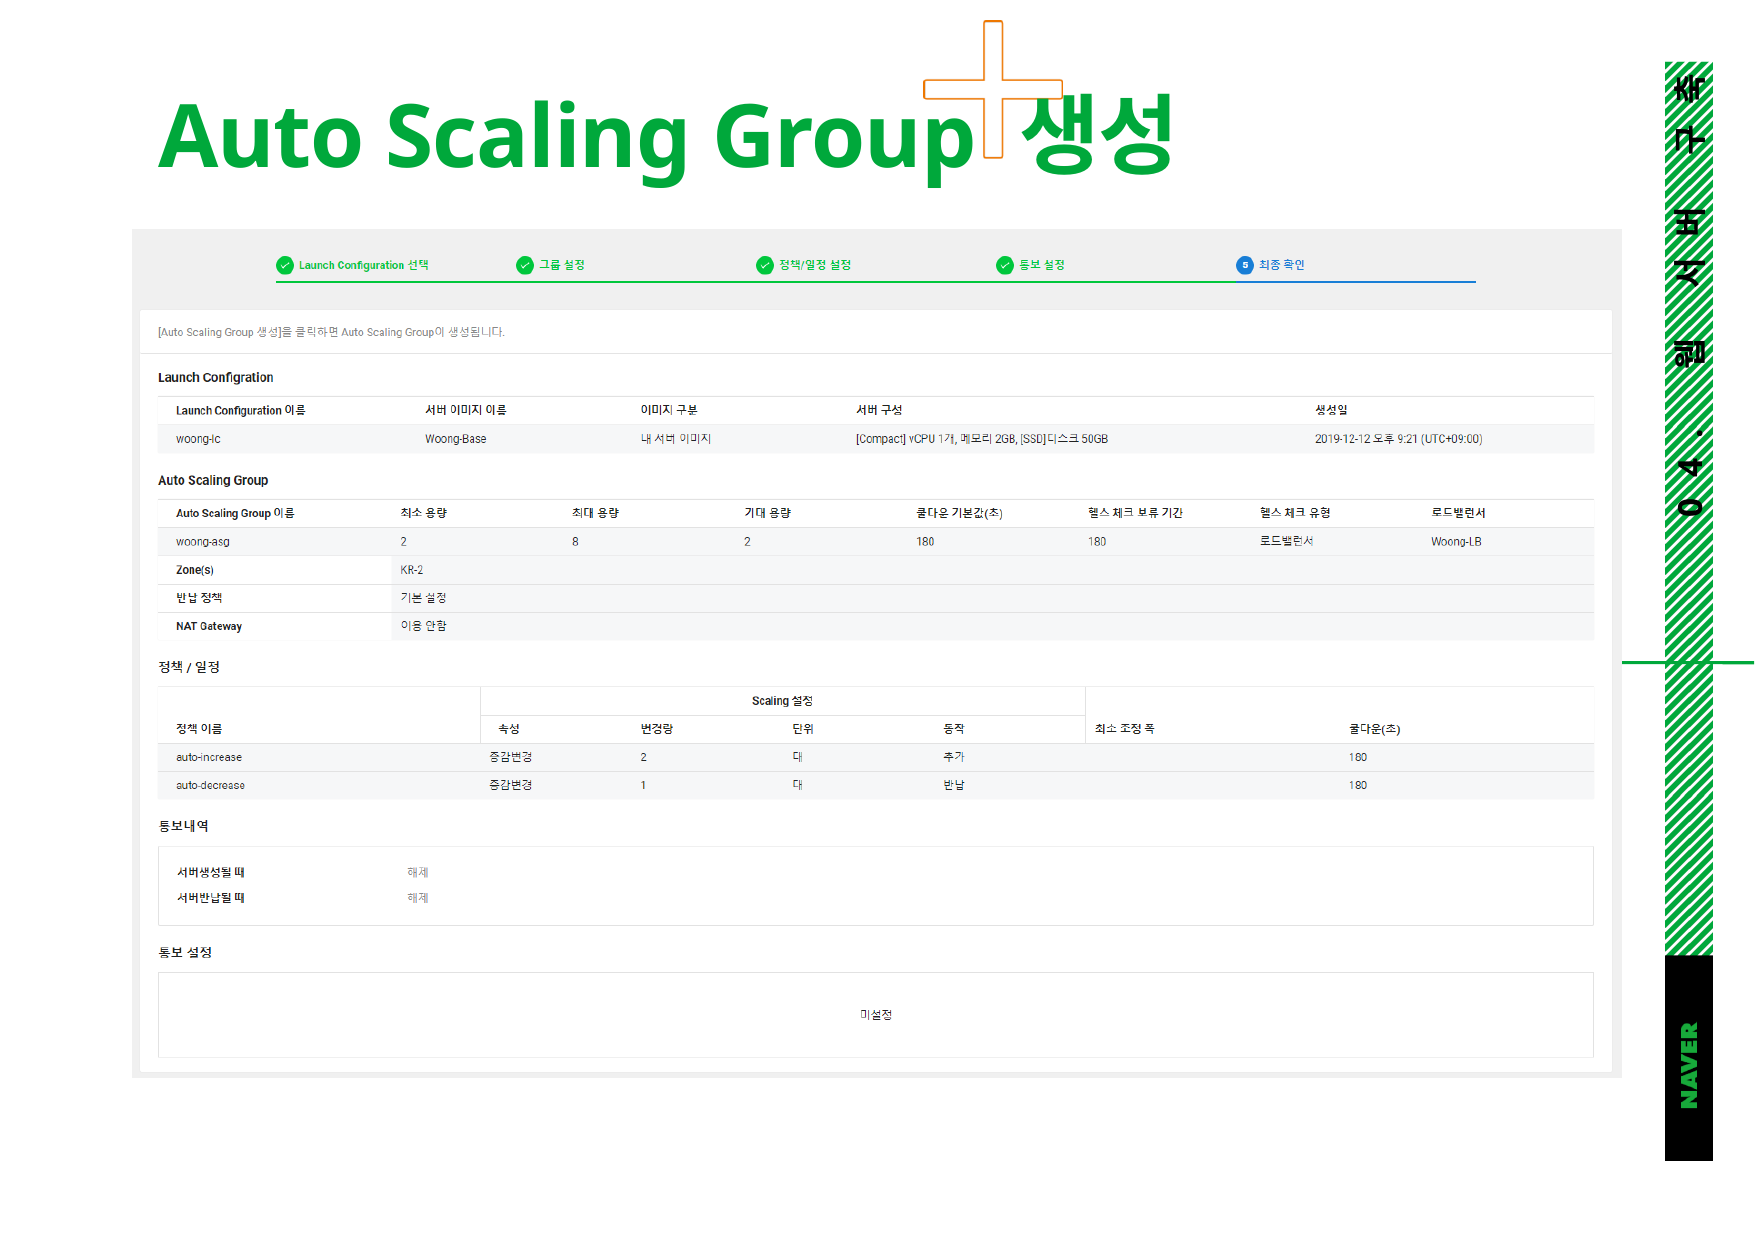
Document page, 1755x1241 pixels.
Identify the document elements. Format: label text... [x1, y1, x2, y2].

text_box 04. 웹 서버 구축 [1654, 57, 1723, 959]
picture [1665, 959, 1713, 1164]
list Auto Scaling Group 생성 [158, 93, 1476, 222]
picture [923, 20, 1063, 93]
picture [132, 224, 1622, 1078]
